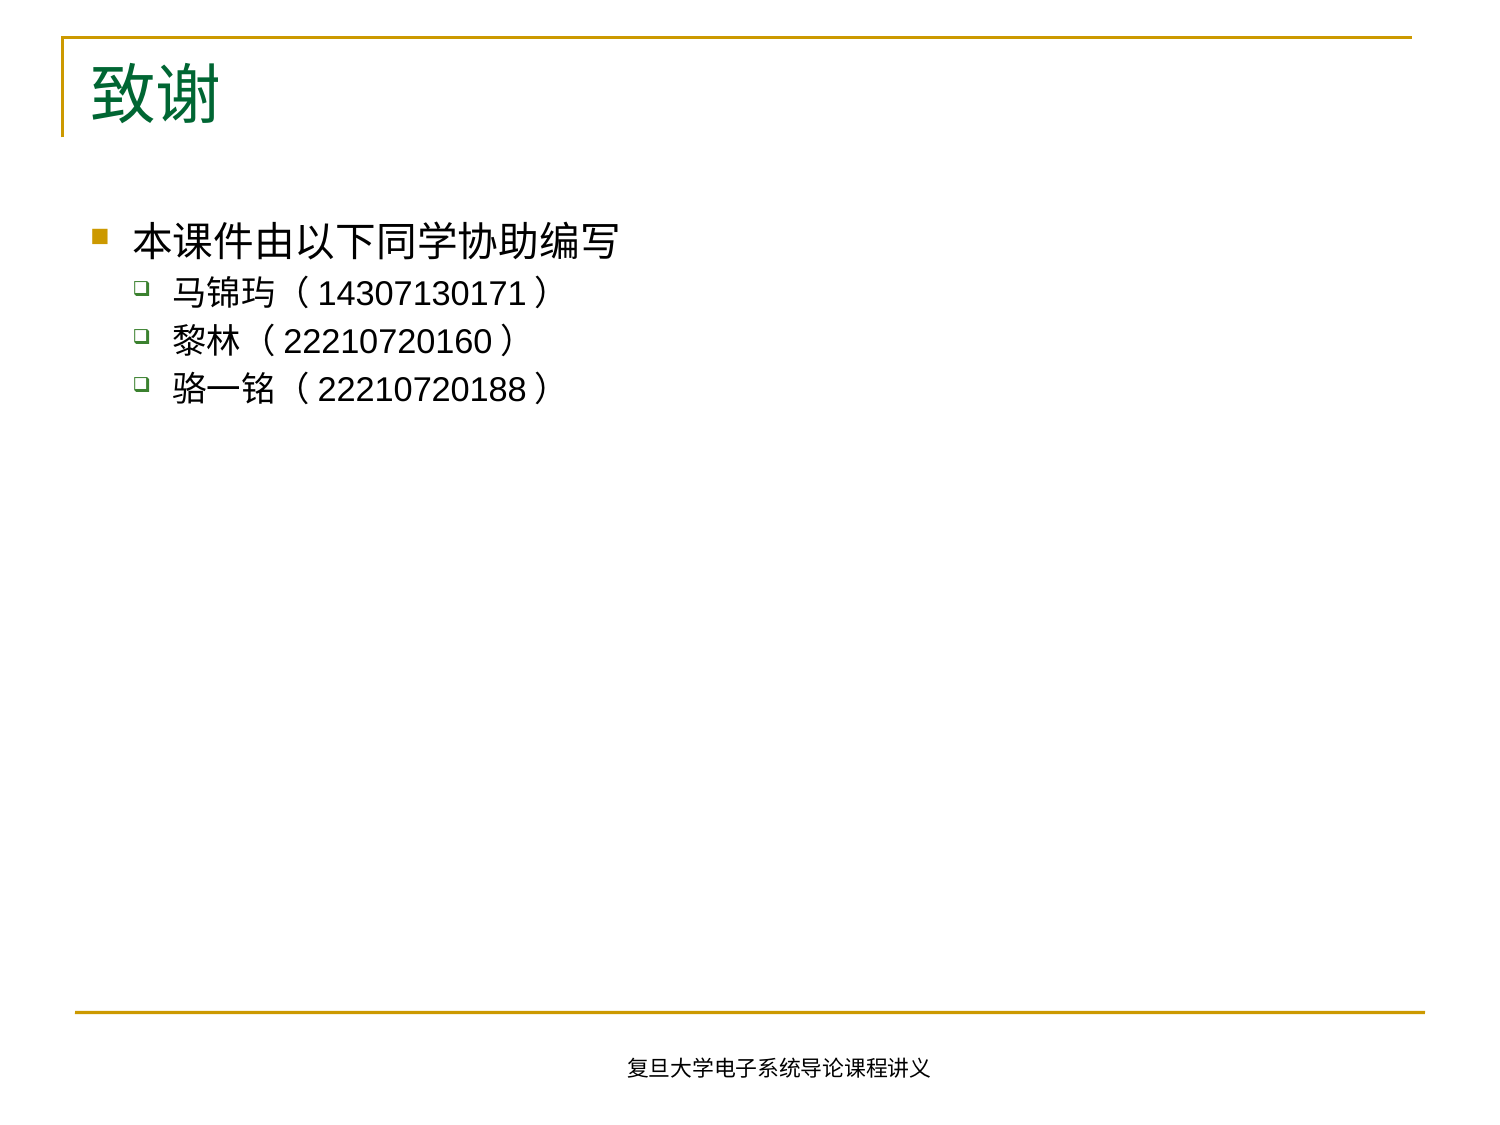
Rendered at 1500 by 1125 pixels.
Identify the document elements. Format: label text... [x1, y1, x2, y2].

title 致谢 [75, 45, 1425, 185]
list 本课件由以下同学协助编写 马锦玙（14307130171） 黎林（22210720160） 骆一铭（22210720188） [75, 208, 1425, 1006]
